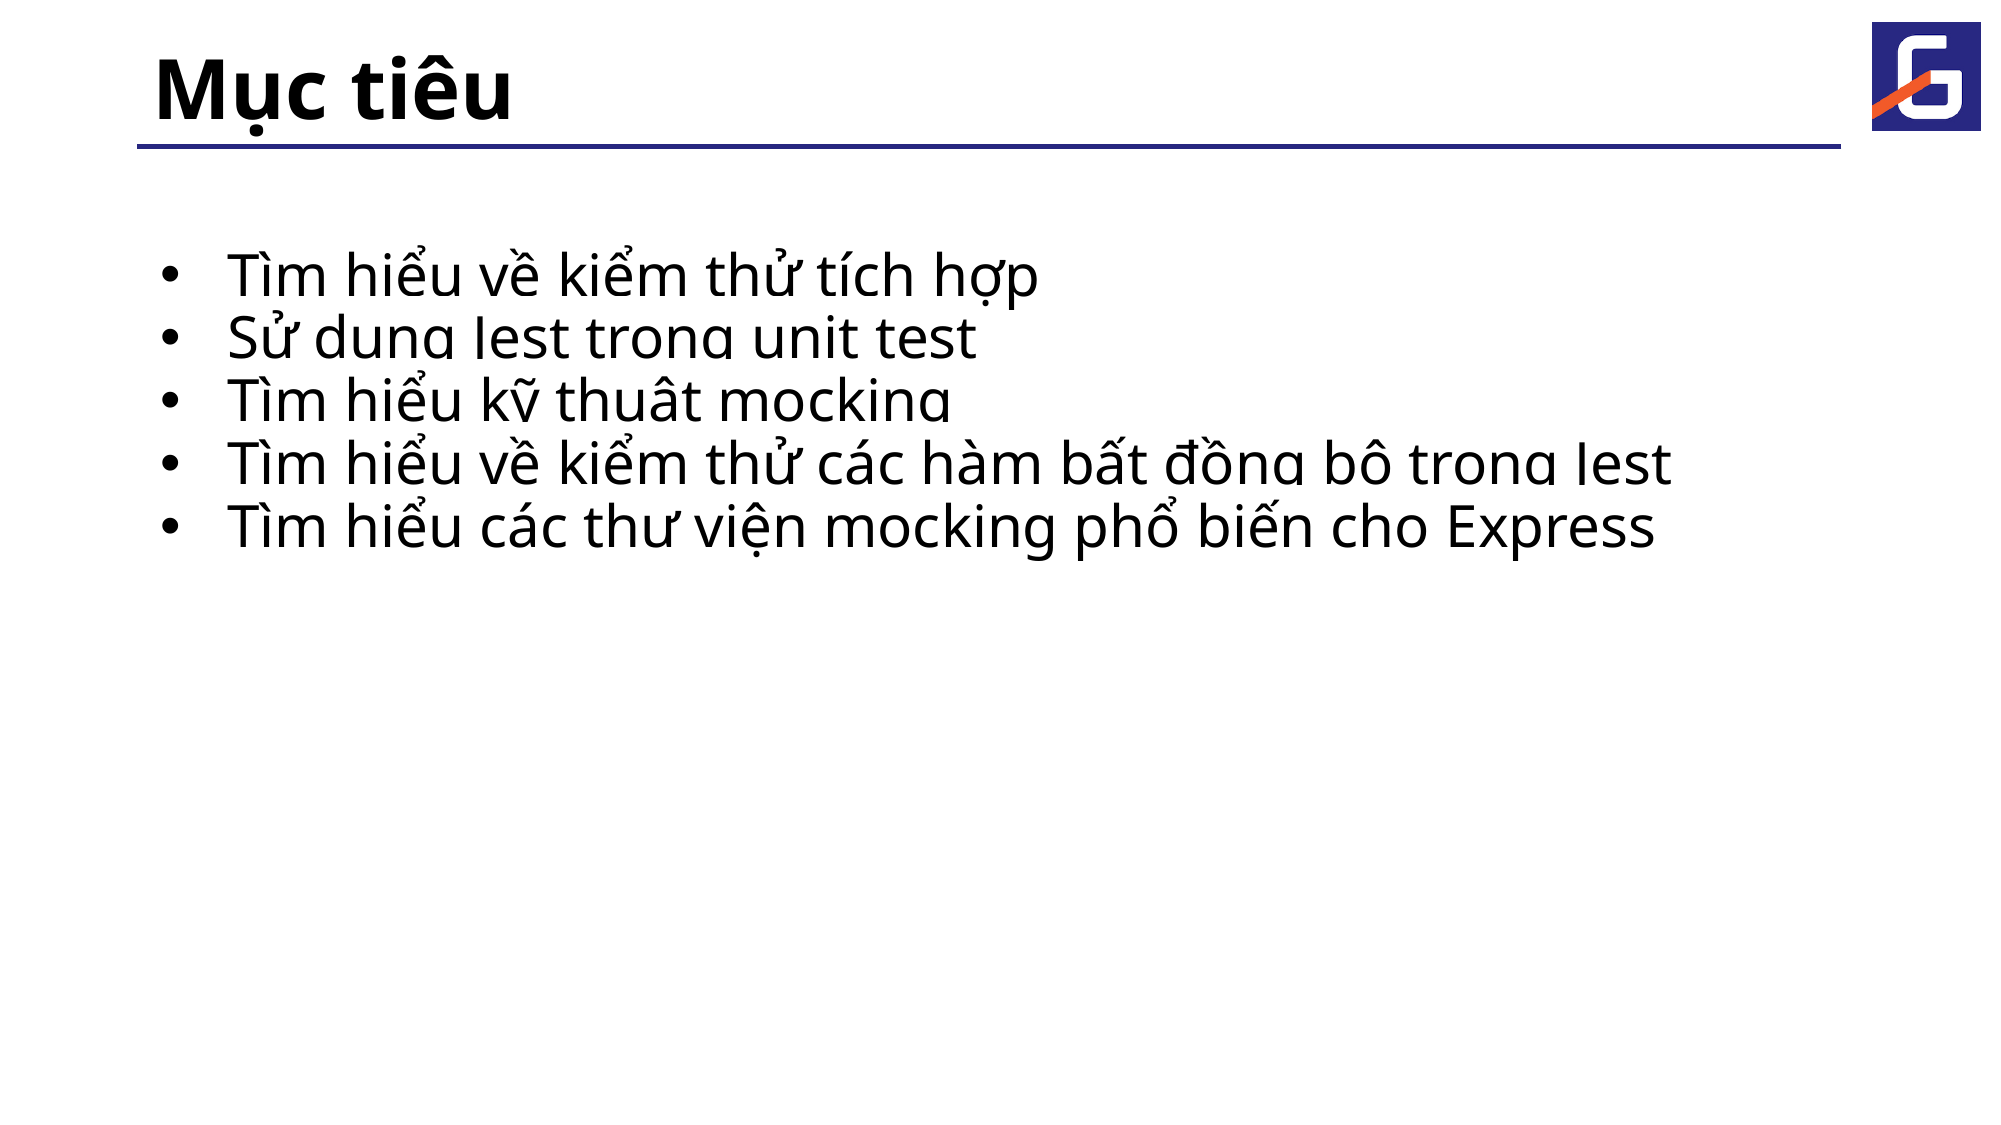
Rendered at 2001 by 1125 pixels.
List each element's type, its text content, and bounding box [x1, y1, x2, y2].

title Mục tiêu [137, 26, 1863, 160]
list Tìm hiểu về kiểm thử tích hợp Sử dụng Jest trong unit test Tìm hiểu kỹ thuật mocking Tìm hiểu về kiểm thử các hàm bất đồng bộ trong Jest Tìm hiểu các thư viện mocking phổ biến cho Express [137, 238, 1863, 1074]
picture [1872, 22, 1981, 131]
